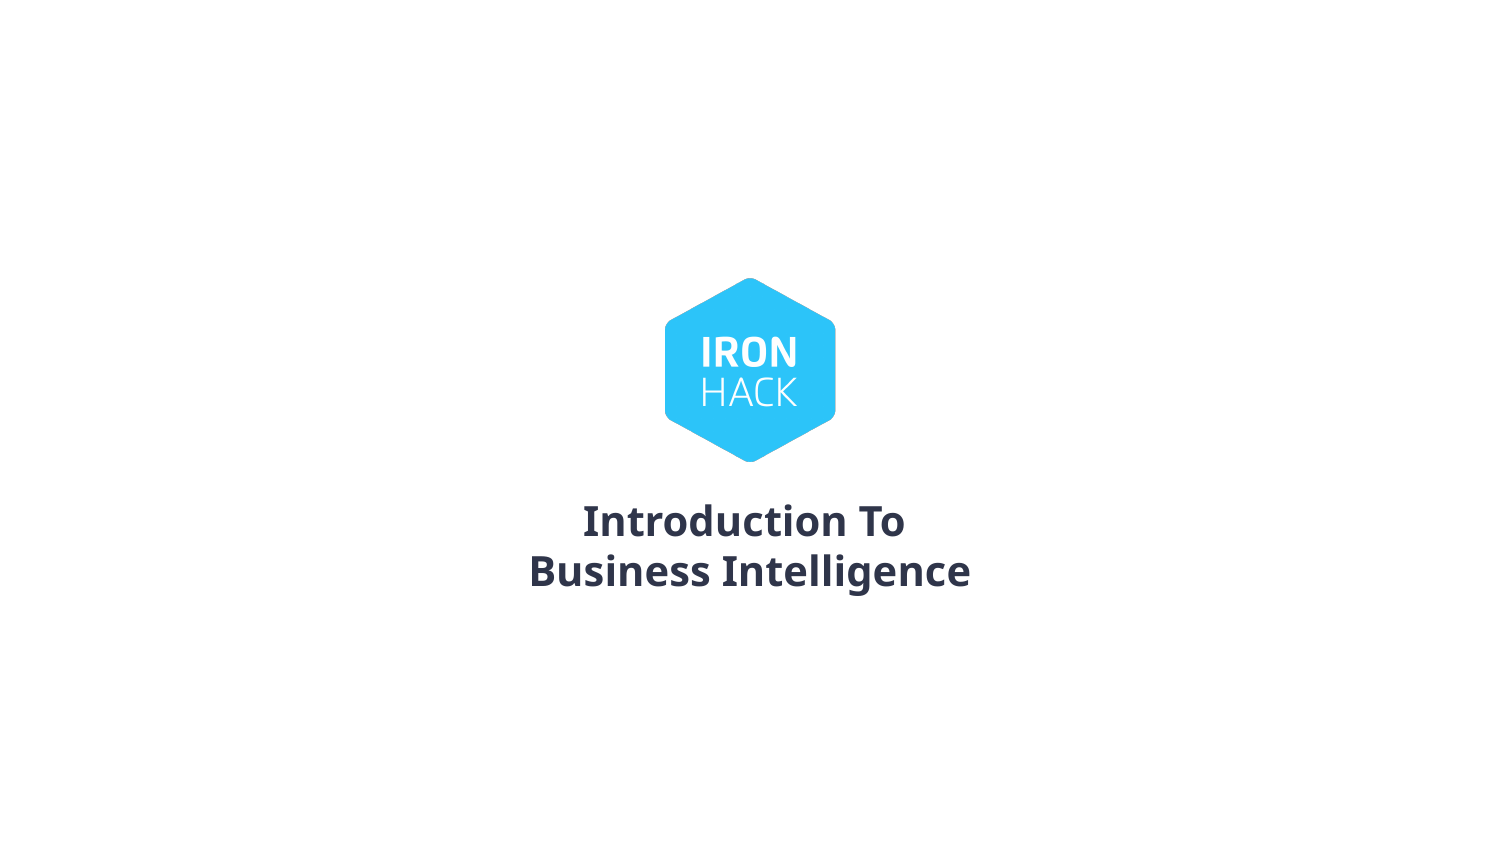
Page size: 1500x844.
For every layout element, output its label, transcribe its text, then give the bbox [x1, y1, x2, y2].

picture [628, 248, 872, 492]
text_box Introduction To Business Intelligence [424, 491, 1076, 612]
